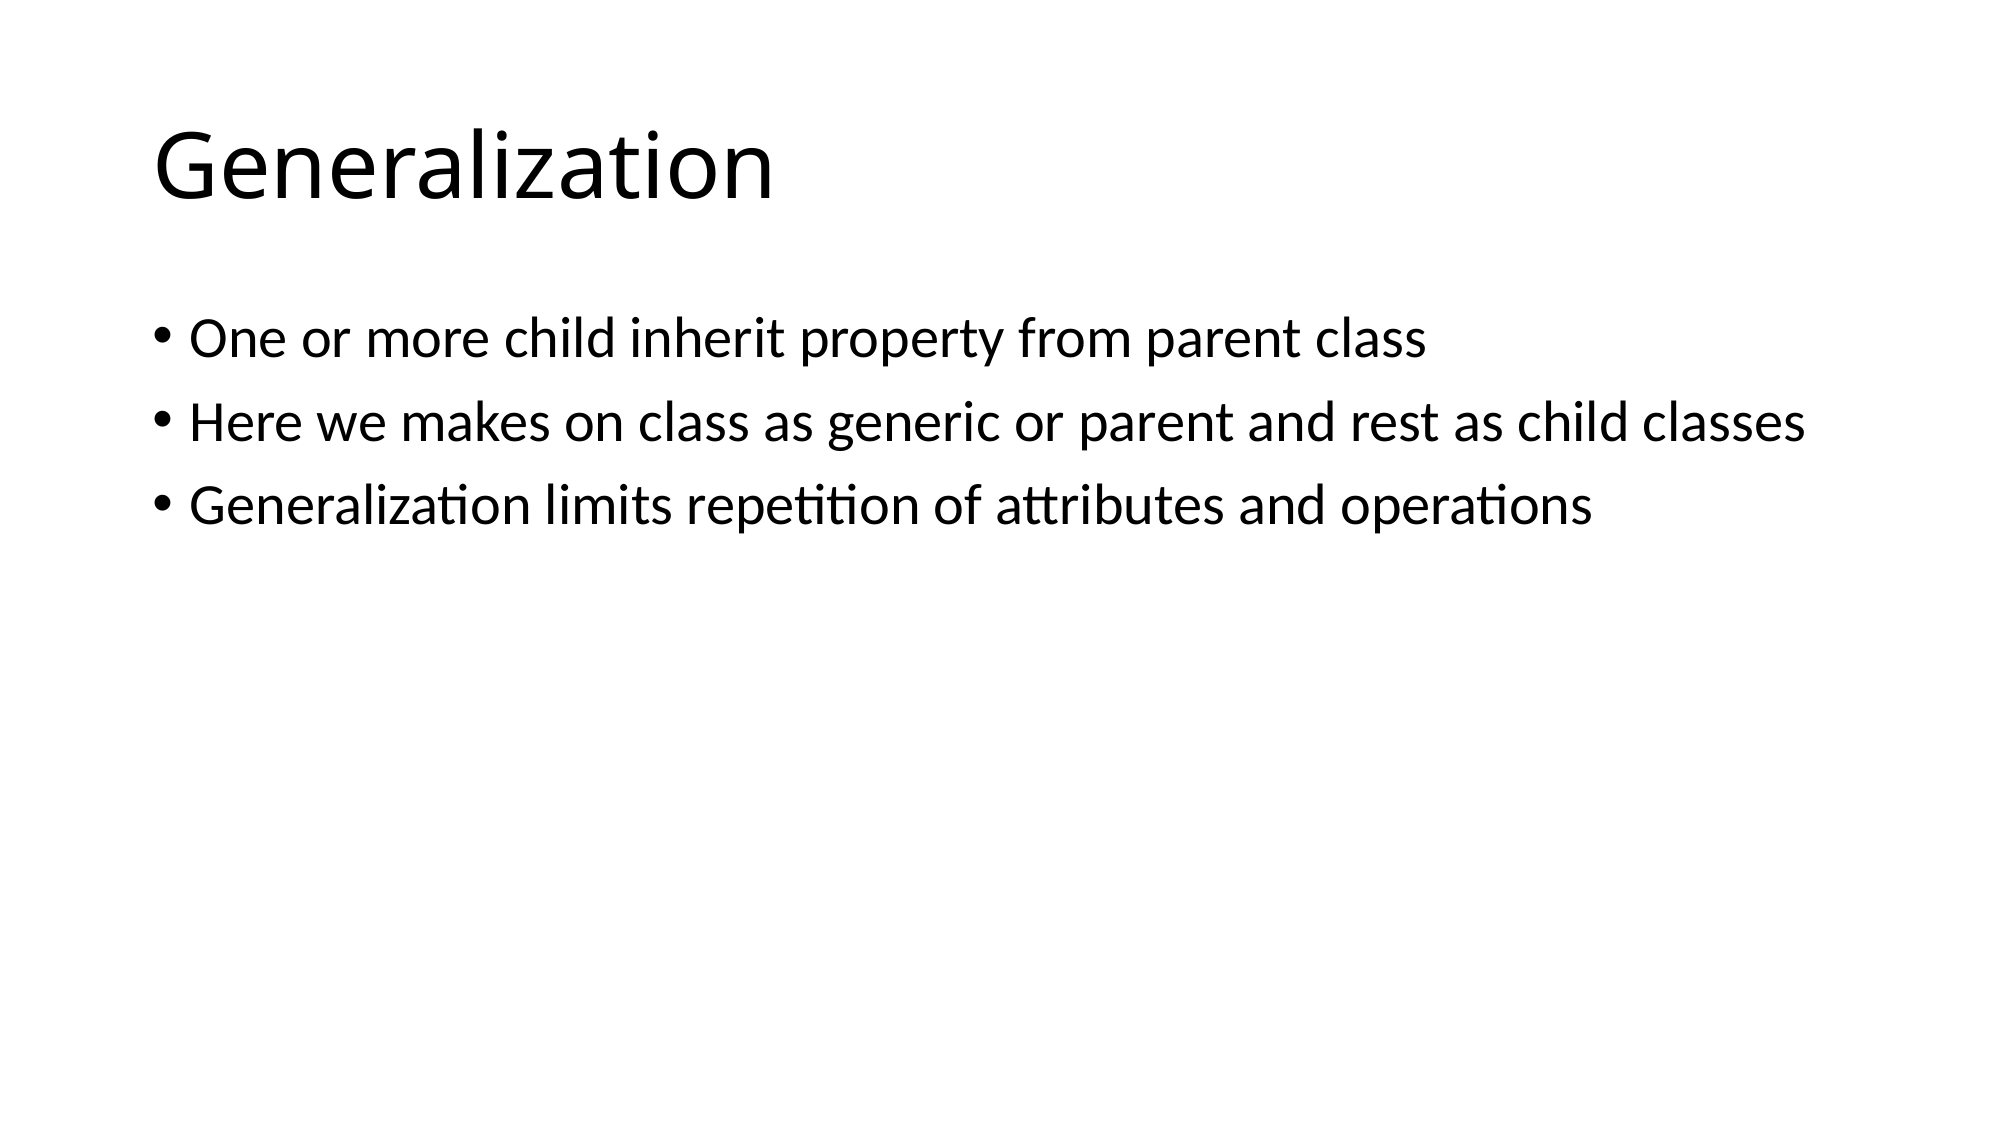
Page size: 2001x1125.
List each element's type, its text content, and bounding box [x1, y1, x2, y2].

list One or more child inherit property from parent class Here we makes on class as generic or parent and rest as child classes Generalization limits repetition of attributes and operations [137, 299, 1863, 1014]
title Generalization [137, 59, 1863, 278]
